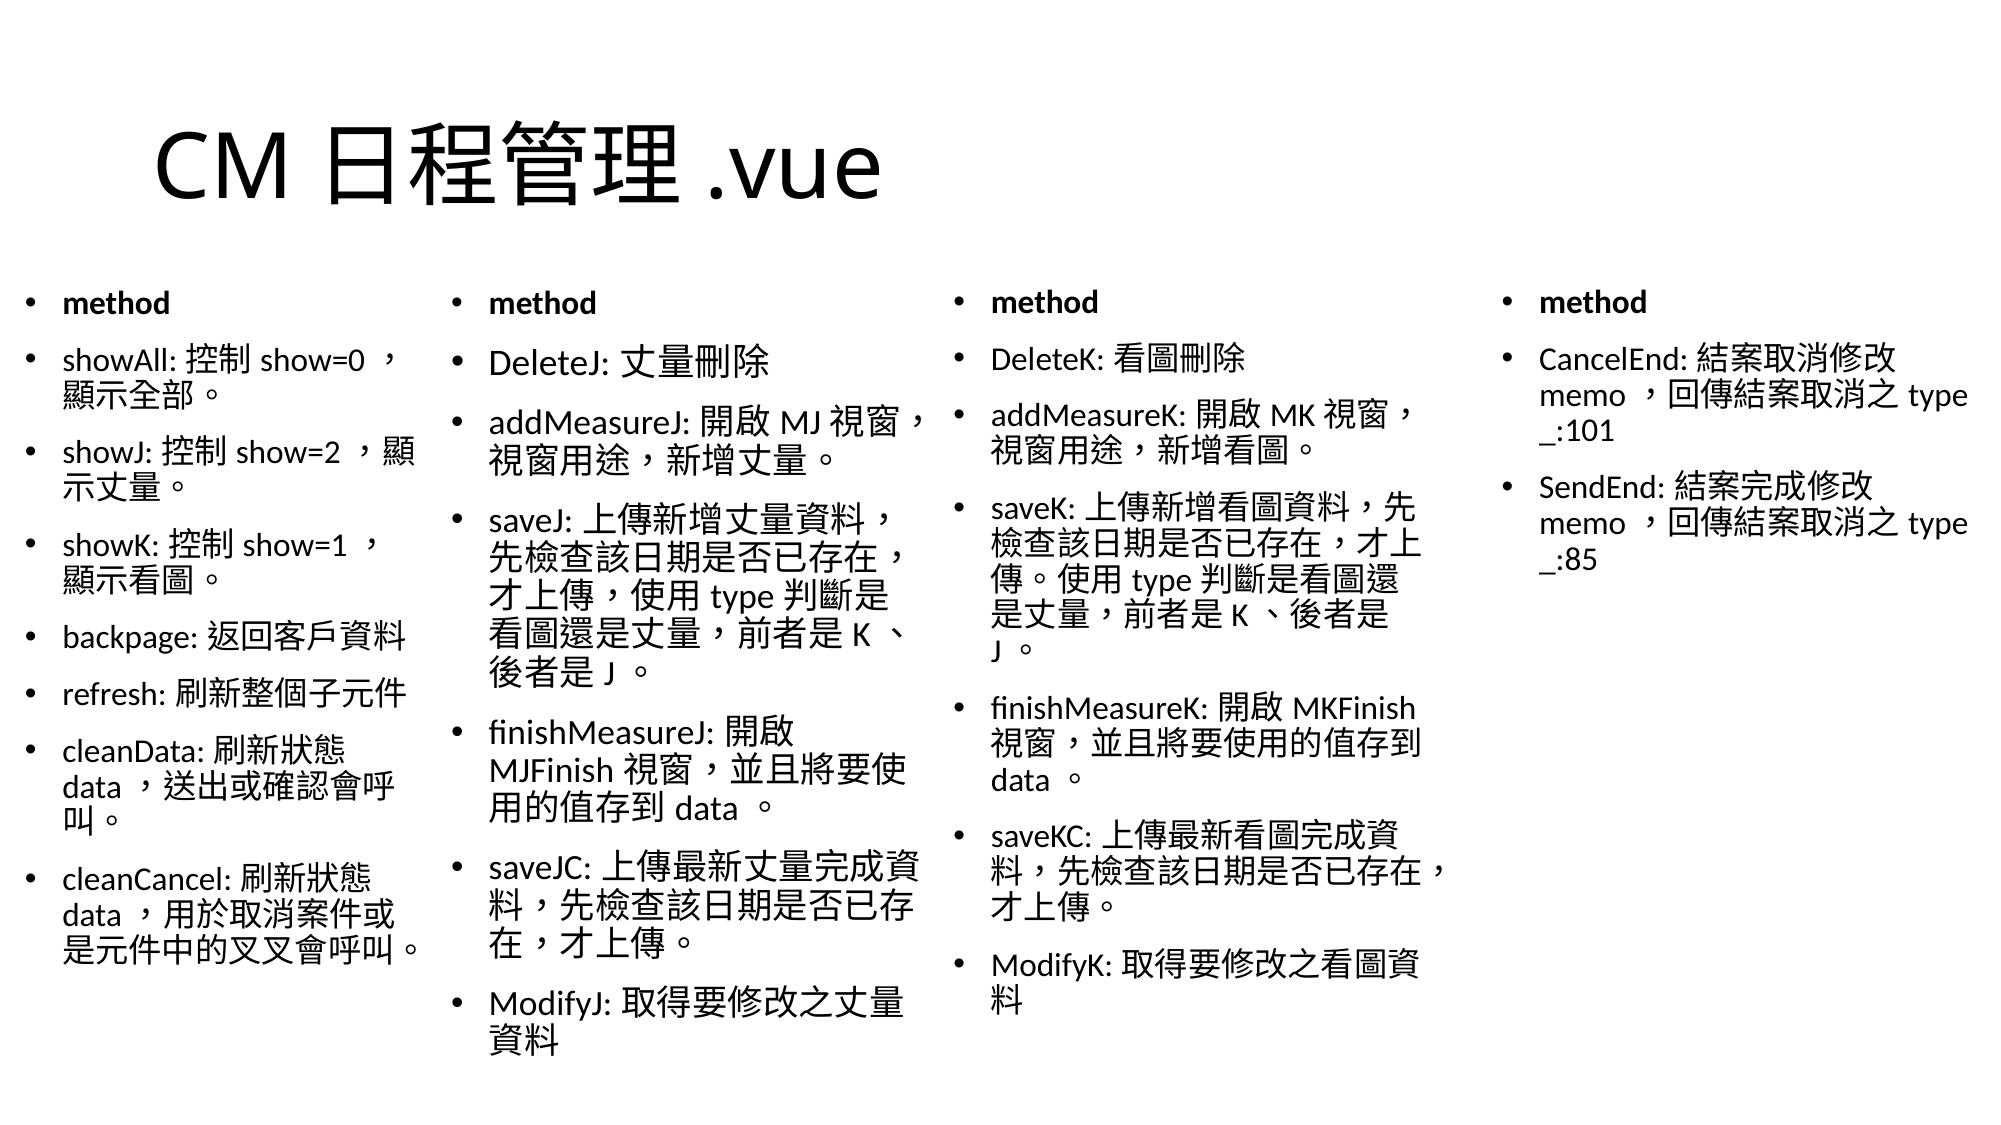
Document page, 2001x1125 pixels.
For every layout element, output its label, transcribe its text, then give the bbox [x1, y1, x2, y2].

title CM日程管理.vue [137, 59, 1863, 278]
text_box method CancelEnd:結案取消修改memo，回傳結案取消之type _:101 SendEnd:結案完成修改memo，回傳結案取消之type _:85 [1486, 277, 1989, 1094]
text_box method showAll:控制show=0，顯示全部。 showJ:控制show=2，顯示丈量。 showK:控制show=1，顯示看圖。 backpage:返回客戶資料 refresh:刷新整個子元件 cleanData:刷新狀態data，送出或確認會呼叫。 cleanCancel:刷新狀態data，用於取消案件或是元件中的叉叉會呼叫。 [9, 278, 436, 1095]
text_box method DeleteK:看圖刪除 addMeasureK:開啟MK視窗，視窗用途，新增看圖。 saveK:上傳新增看圖資料，先檢查該日期是否已存在，才上傳。使用type判斷是看圖還是丈量，前者是K、後者是J。 finishMeasureK:開啟MKFinish視窗，並且將要使用的值存到data。 saveKC:上傳最新看圖完成資料，先檢查該日期是否已存在，才上傳。 ModifyK:取得要修改之看圖資料 [938, 277, 1441, 1094]
text_box method DeleteJ:丈量刪除 addMeasureJ:開啟MJ視窗，視窗用途，新增丈量。 saveJ:上傳新增丈量資料，先檢查該日期是否已存在，才上傳，使用type判斷是看圖還是丈量，前者是K、後者是J。 finishMeasureJ:開啟MJFinish視窗，並且將要使用的值存到data。 saveJC:上傳最新丈量完成資料，先檢查該日期是否已存在，才上傳。 ModifyJ:取得要修改之丈量資料 [436, 278, 939, 1095]
